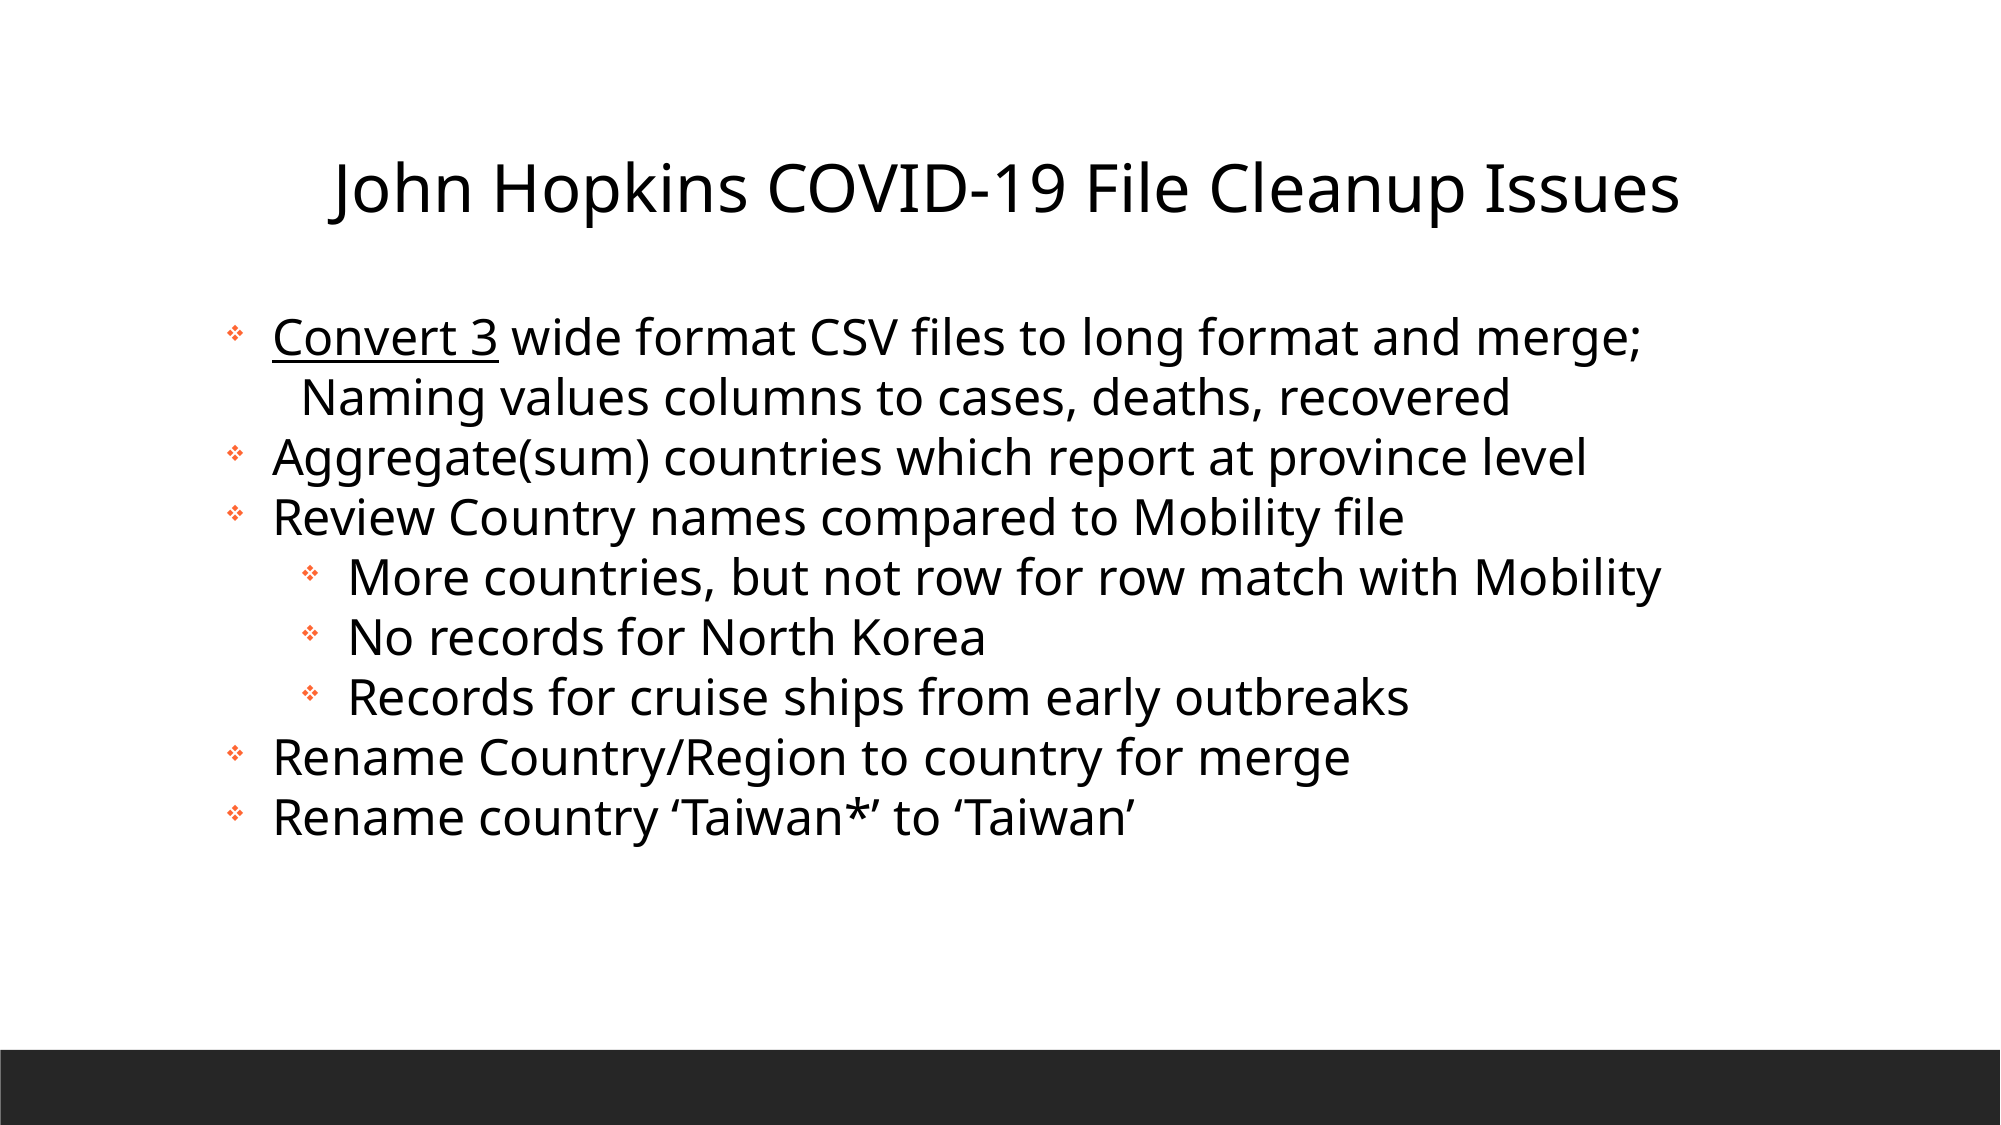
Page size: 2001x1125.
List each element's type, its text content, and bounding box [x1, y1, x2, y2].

text_box John Hopkins COVID-19 File Cleanup Issues Convert 3 wide format CSV files to long format and merge; Naming values columns to cases, deaths, recovered Aggregate(sum) countries which report at province level Review Country names compared to Mobility file More countries, but not row for row match with Mobility No records for North Korea Records for cruise ships from early outbreaks Rename Country/Region to country for merge Rename country ‘Taiwan*’ to ‘Taiwan’ [193, 138, 1807, 854]
